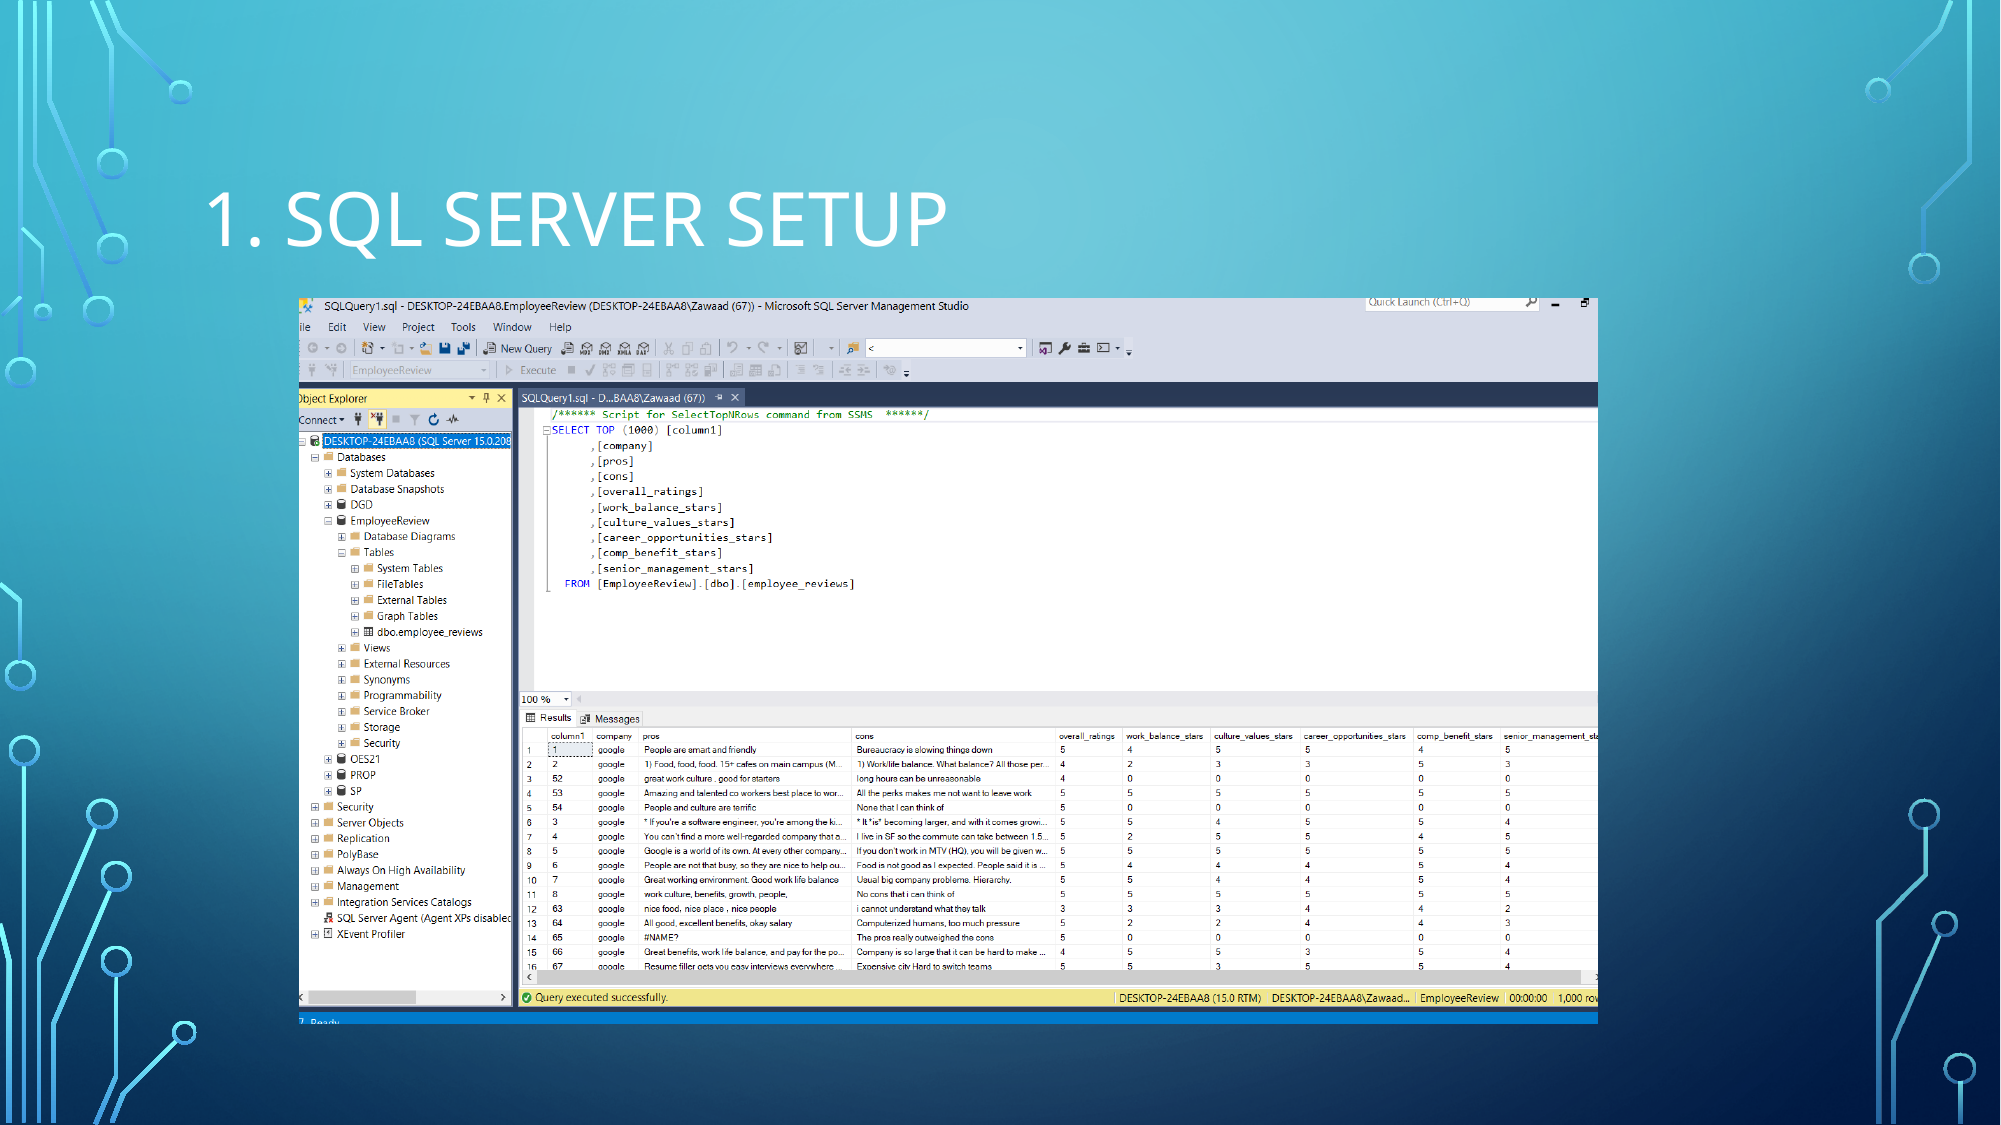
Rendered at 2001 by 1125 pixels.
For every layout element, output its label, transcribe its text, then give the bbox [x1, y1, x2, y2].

picture [299, 298, 1598, 1024]
title 1. SQL Server setup [187, 101, 1813, 344]
